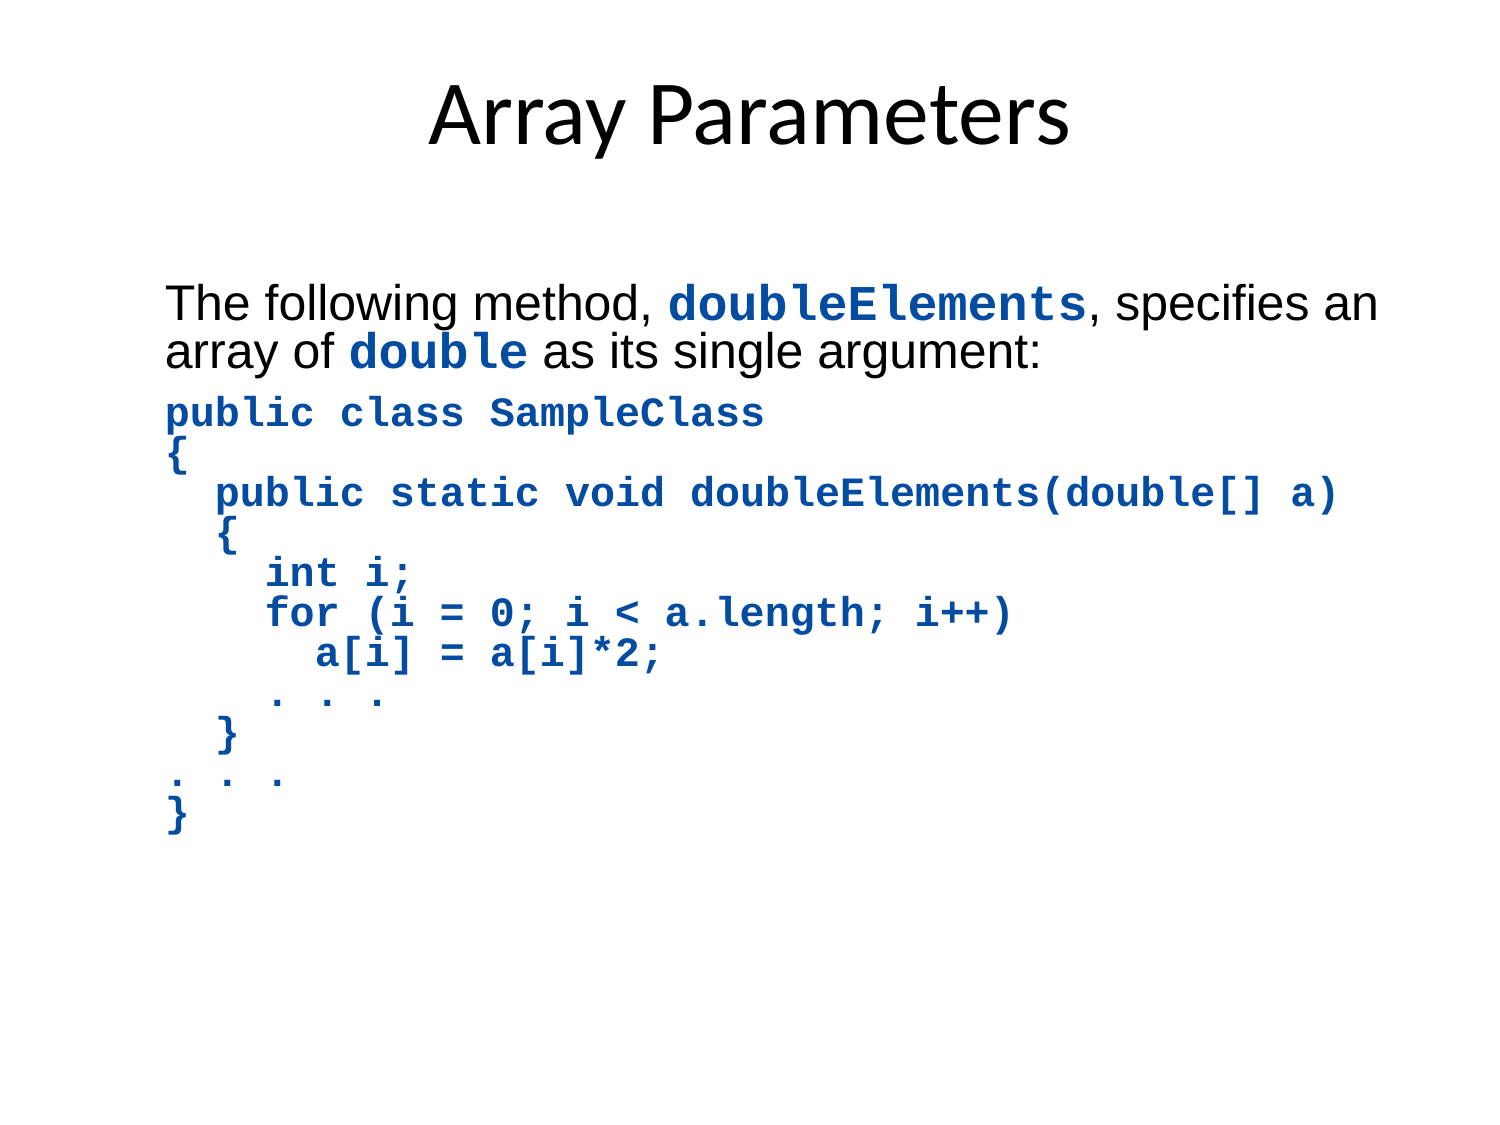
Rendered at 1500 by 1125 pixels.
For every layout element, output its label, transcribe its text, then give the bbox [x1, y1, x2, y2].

list The following method, doubleElements, specifies an array of double as its single argument: public class SampleClass { public static void doubleElements(double[] a) { int i; for (i = 0; i < a.length; i++) a[i] = a[i]*2; . . . } . . . } [150, 275, 1400, 988]
title Array Parameters [75, 45, 1425, 233]
